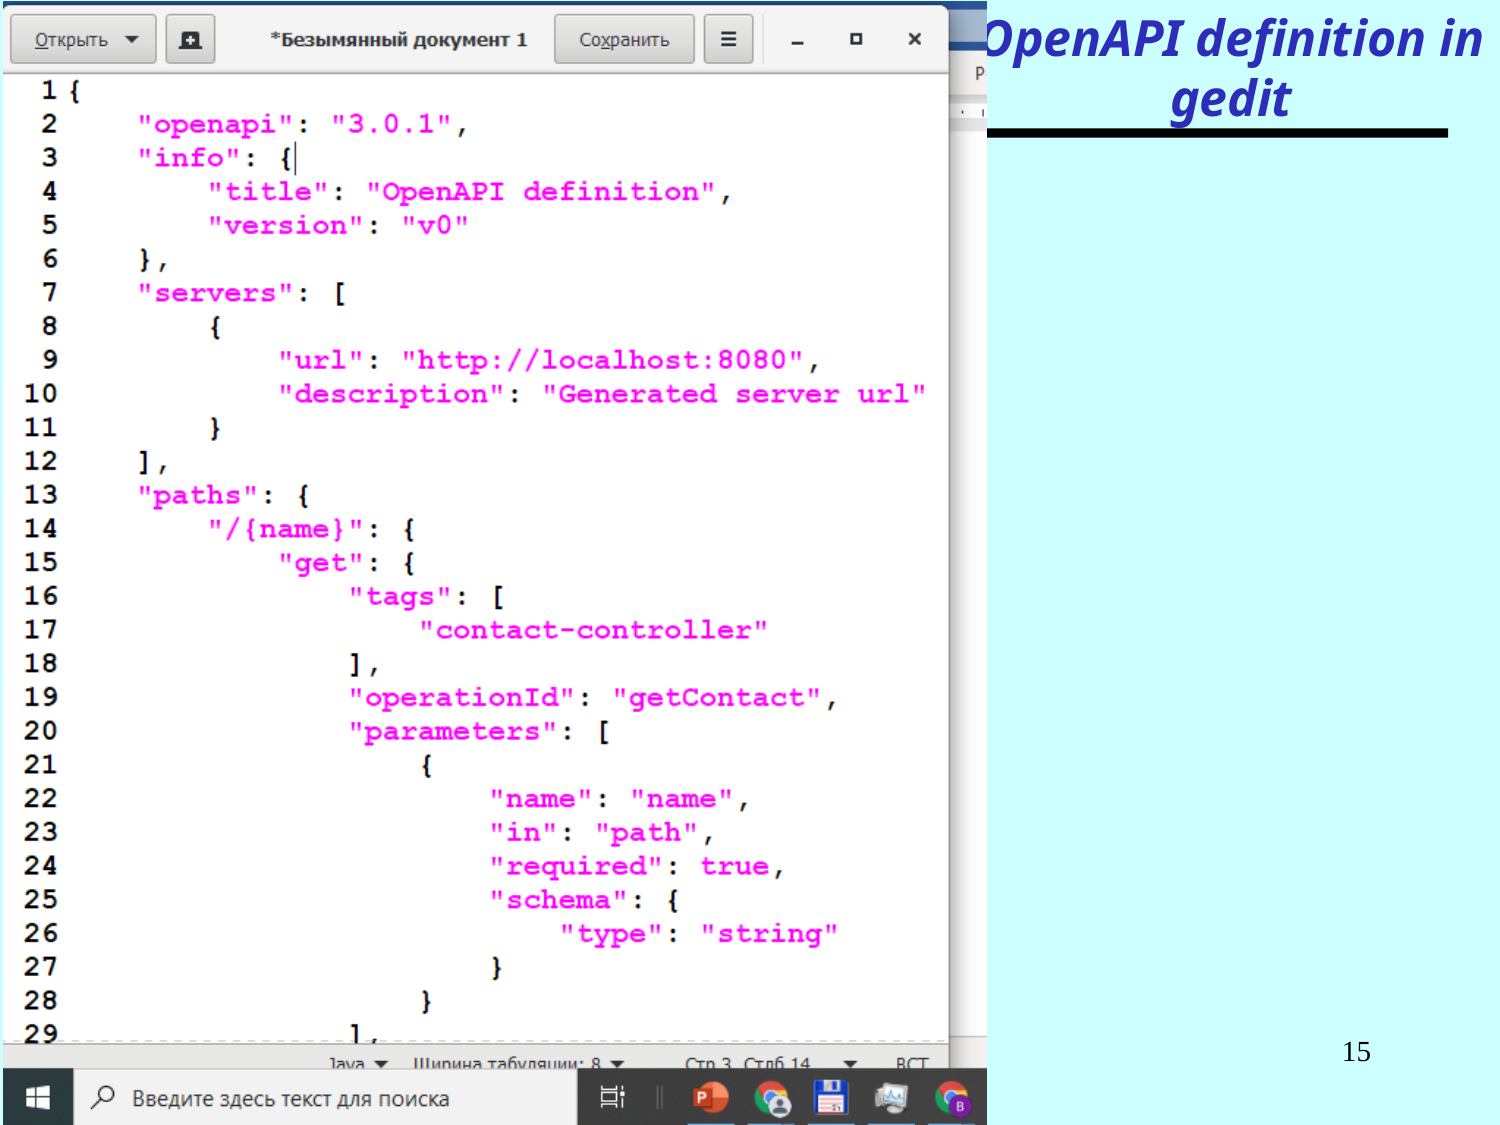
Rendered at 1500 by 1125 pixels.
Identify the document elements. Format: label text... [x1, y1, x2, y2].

slide_number 15 [1074, 1025, 1387, 1099]
text_box OpenAPI definition in gedit [962, 0, 1500, 133]
picture [3, 1, 987, 1125]
